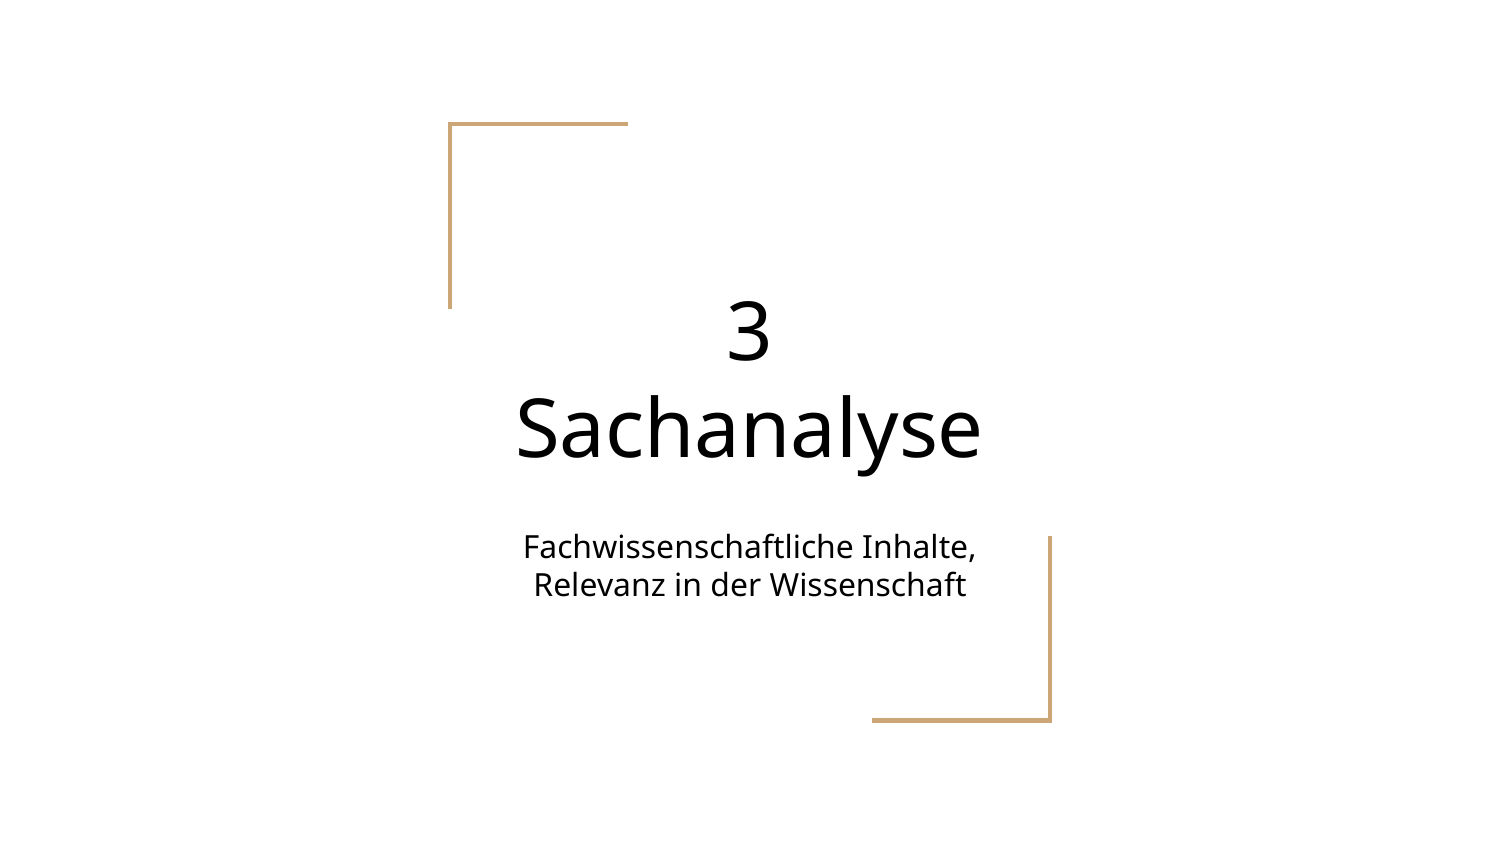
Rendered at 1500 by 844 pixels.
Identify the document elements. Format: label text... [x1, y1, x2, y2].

subtitle Fachwissenschaftliche Inhalte, Relevanz in der Wissenschaft [499, 511, 1001, 627]
title 3 Sachanalyse [499, 236, 1001, 490]
